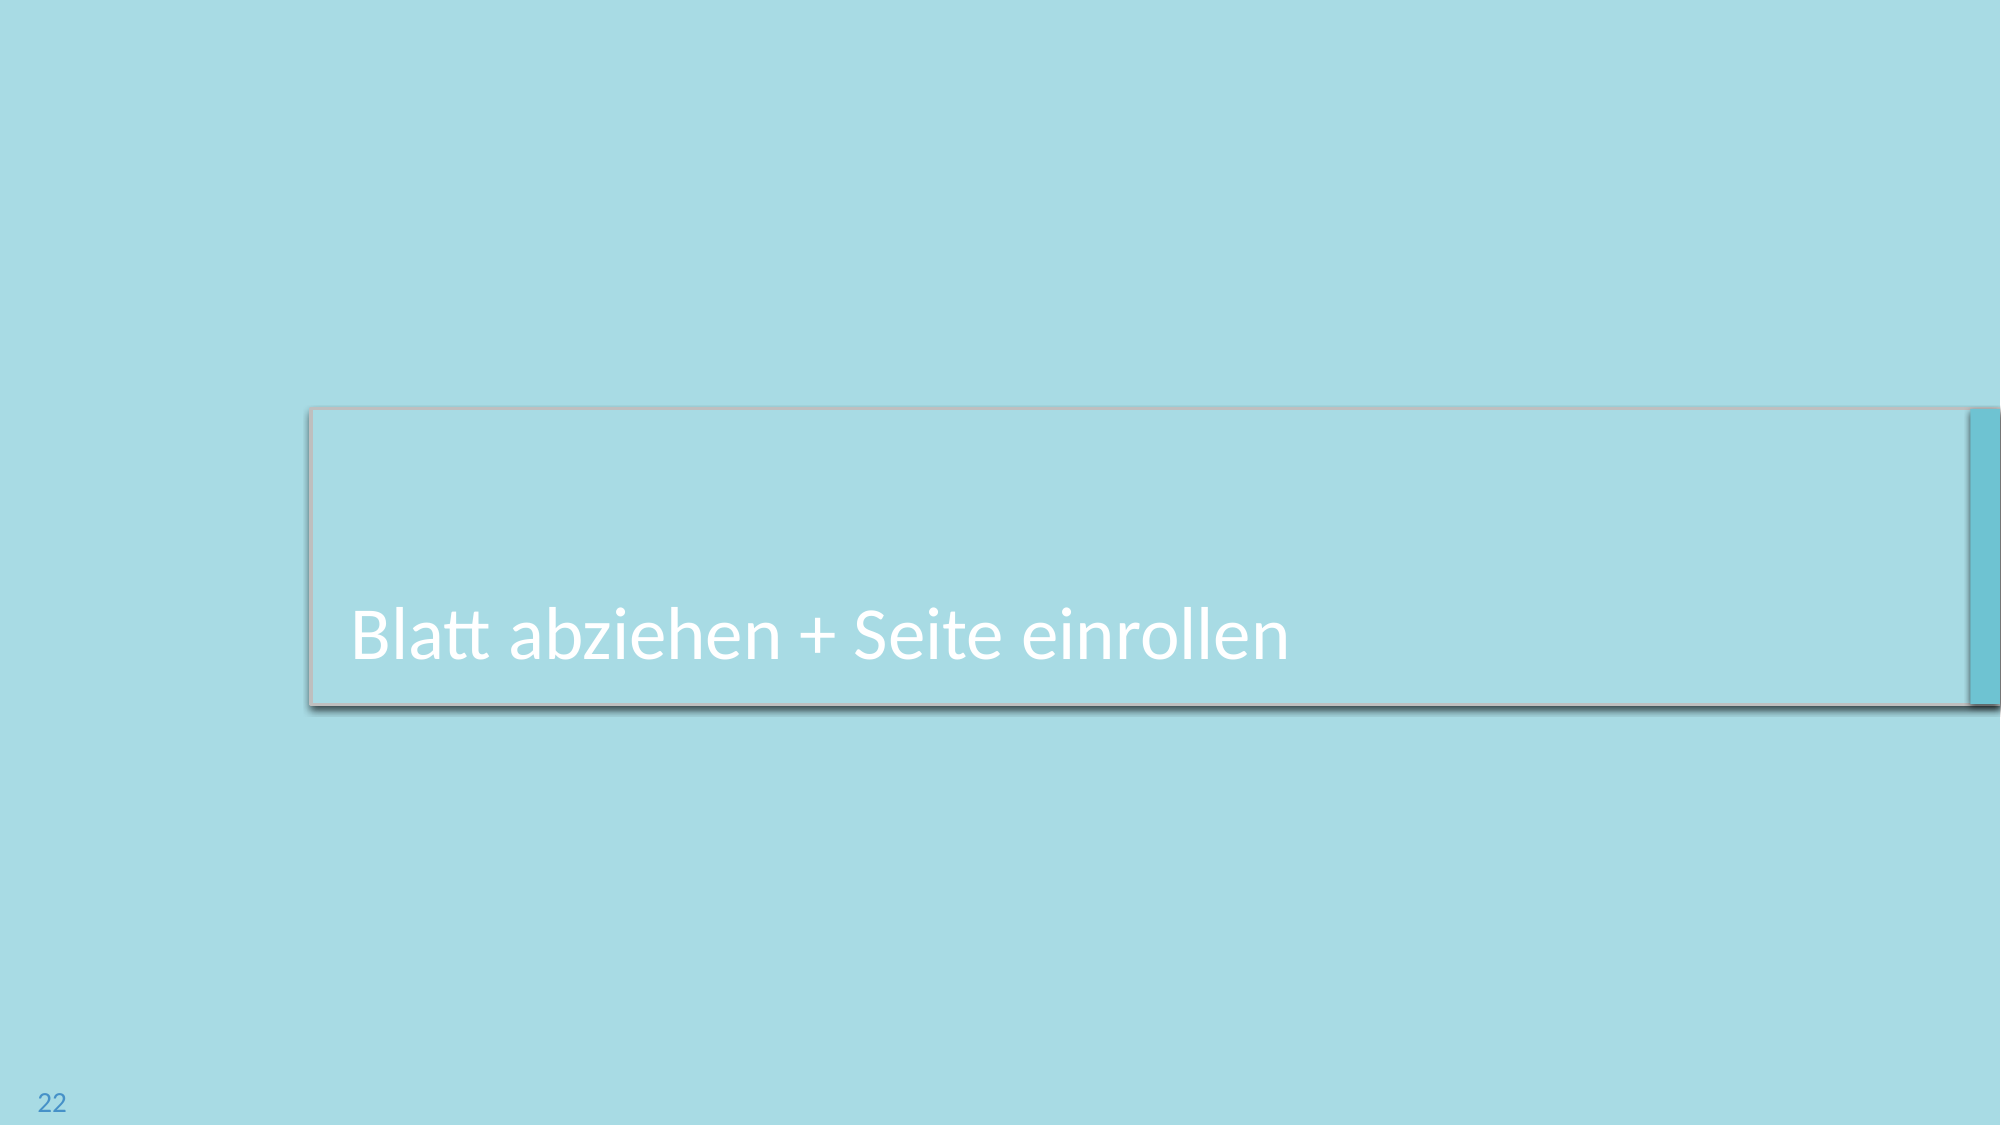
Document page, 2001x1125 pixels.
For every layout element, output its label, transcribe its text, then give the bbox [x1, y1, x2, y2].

slide_number 22 [0, 1065, 67, 1125]
title Blatt abziehen + Seite einrollen [338, 432, 1898, 681]
